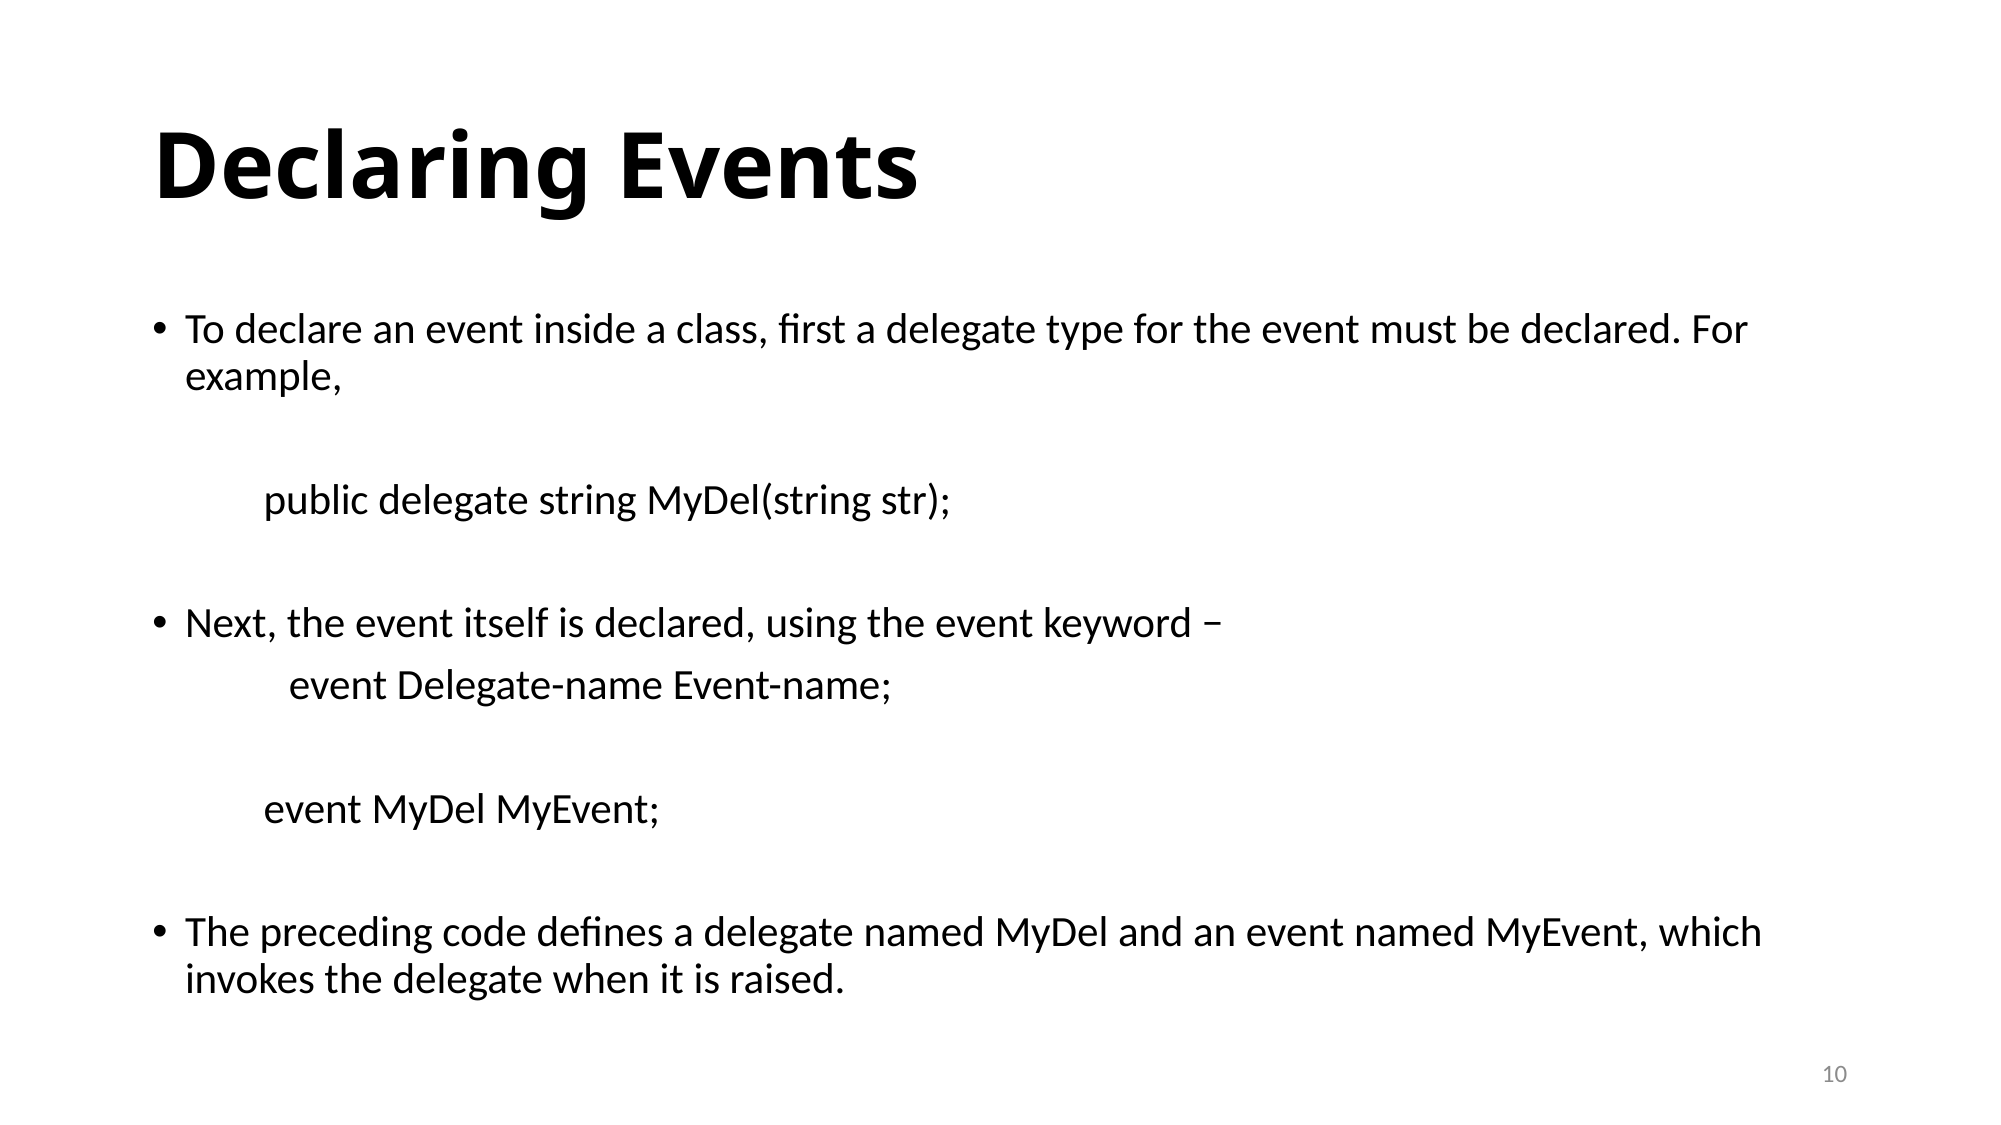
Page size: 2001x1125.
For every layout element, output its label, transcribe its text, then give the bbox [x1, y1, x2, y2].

slide_number 10 [1412, 1042, 1863, 1103]
title Declaring Events [137, 59, 1863, 278]
list To declare an event inside a class, first a delegate type for the event must be declared. For example, public delegate string MyDel(string str); Next, the event itself is declared, using the event keyword − event Delegate-name Event-name; event MyDel MyEvent; The preceding code defines a delegate named MyDel and an event named MyEvent, which invokes the delegate when it is raised. [137, 299, 1863, 1014]
